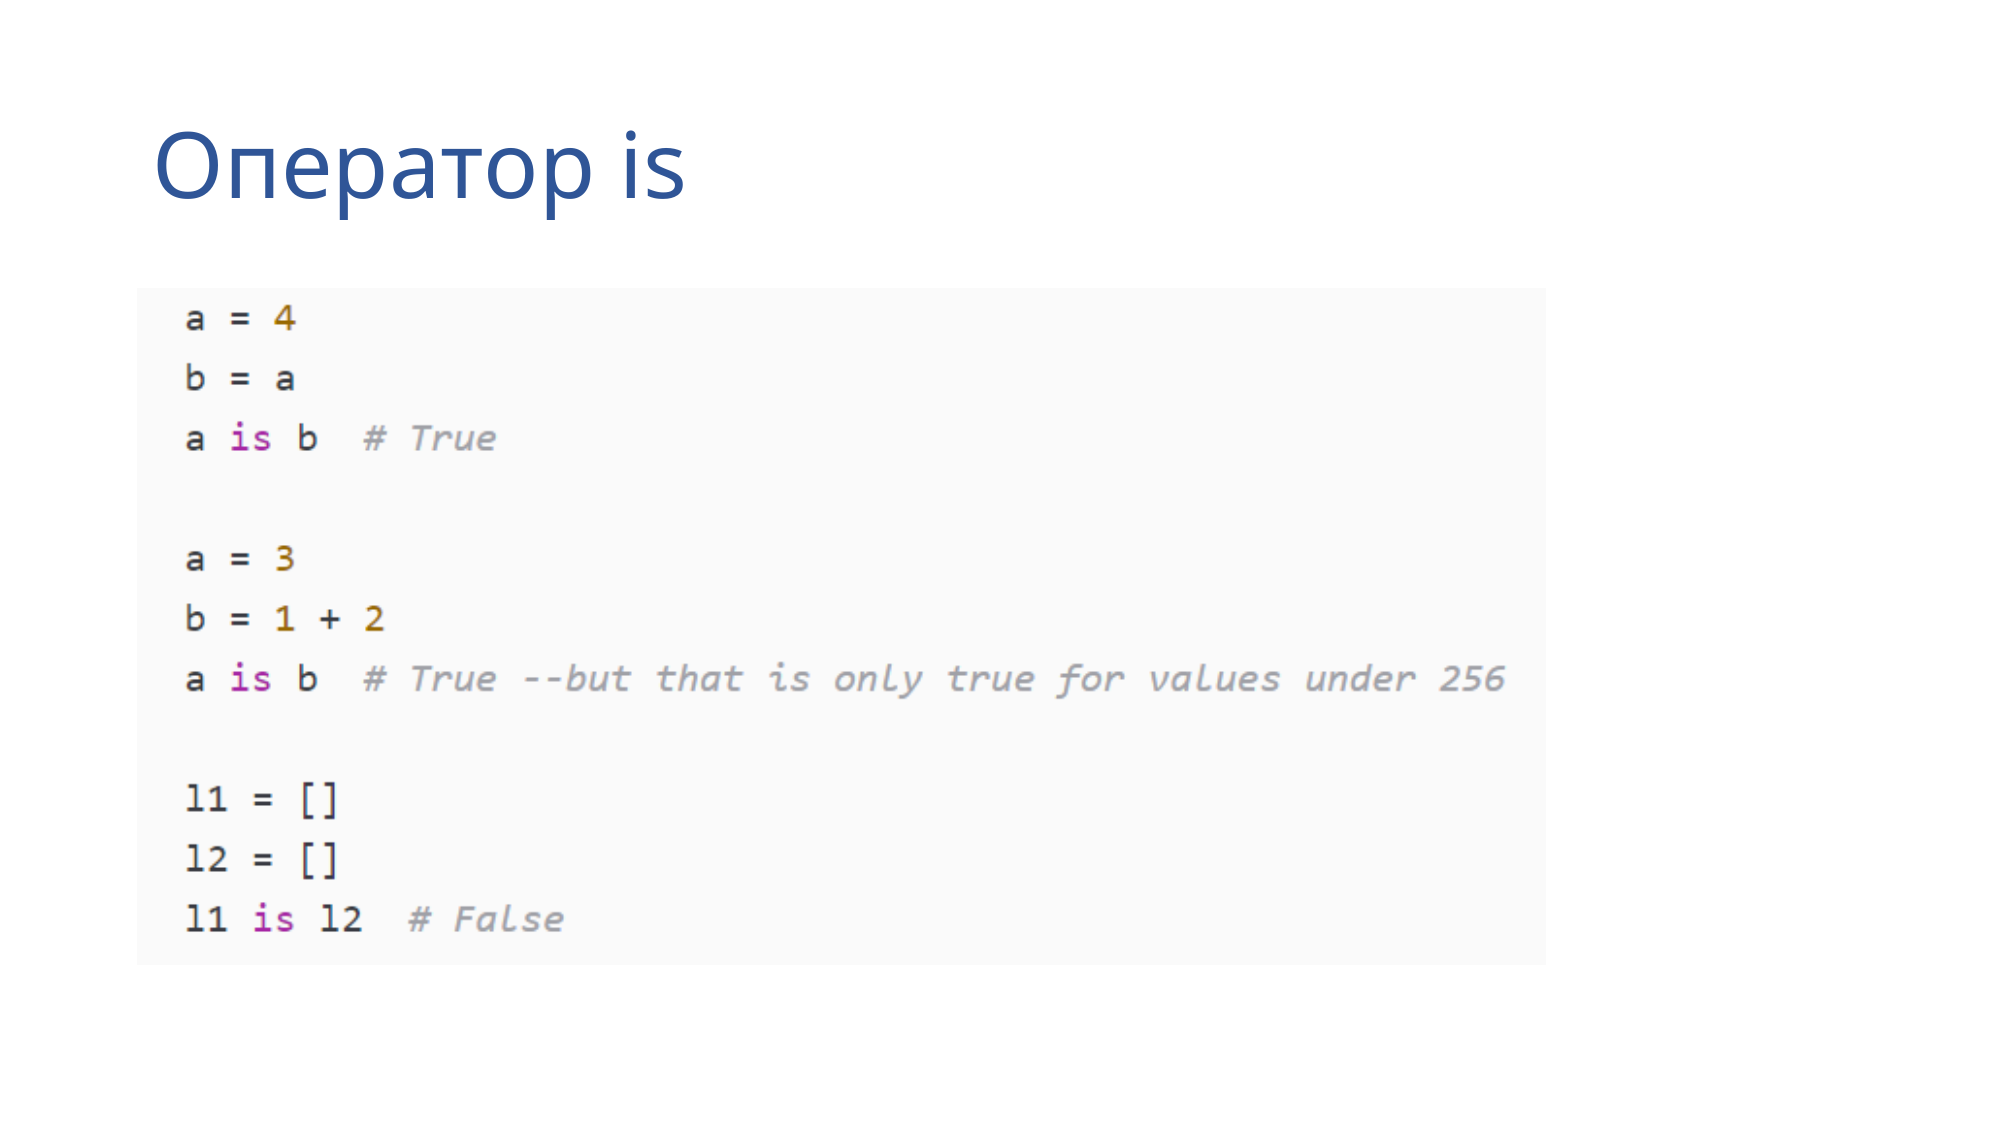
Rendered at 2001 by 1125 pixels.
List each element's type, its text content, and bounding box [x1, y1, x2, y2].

title Оператор is [137, 59, 1863, 278]
picture [137, 288, 1546, 965]
